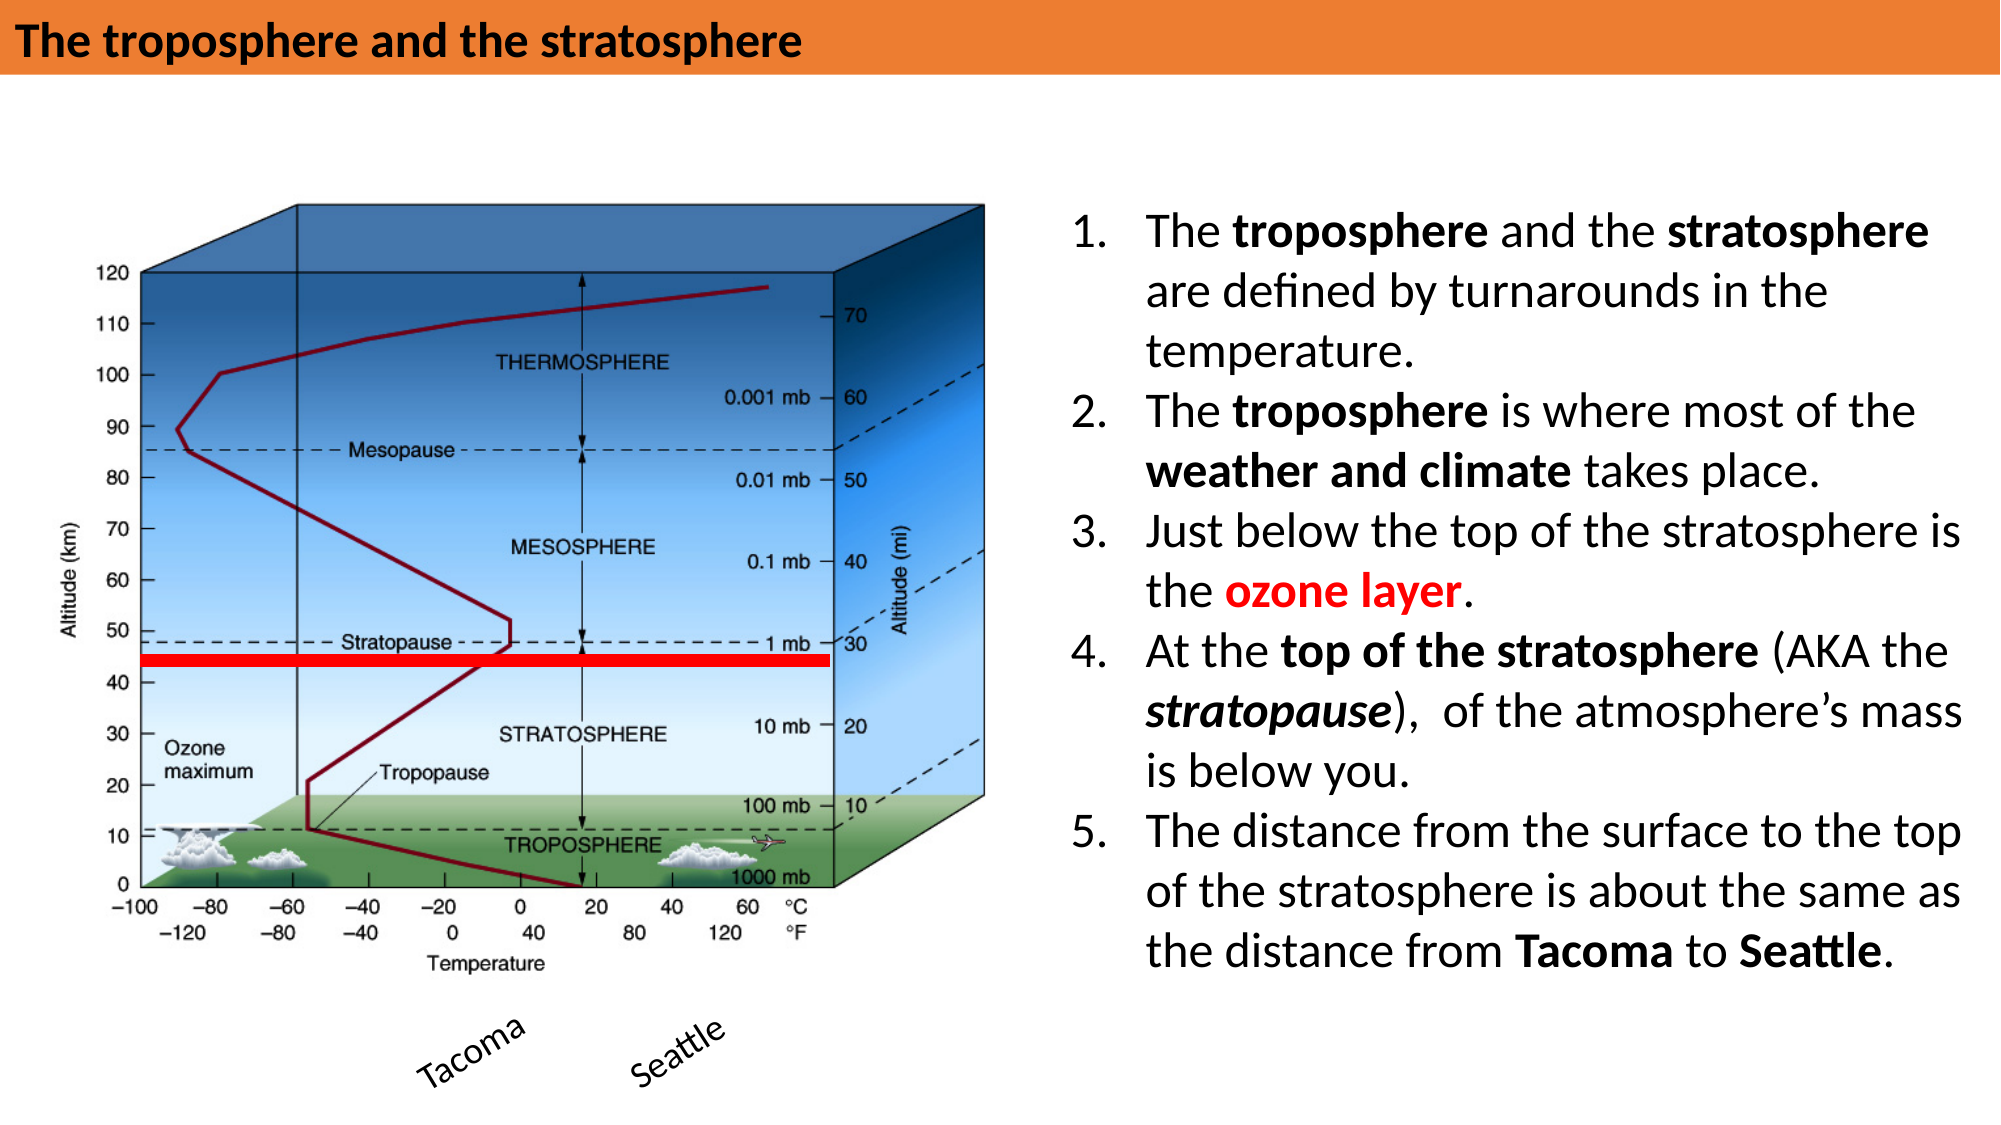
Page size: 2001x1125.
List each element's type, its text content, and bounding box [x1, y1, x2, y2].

picture [0, 194, 1048, 980]
text_box The troposphere and the stratosphere [0, 0, 2000, 75]
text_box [321, 1019, 826, 1081]
